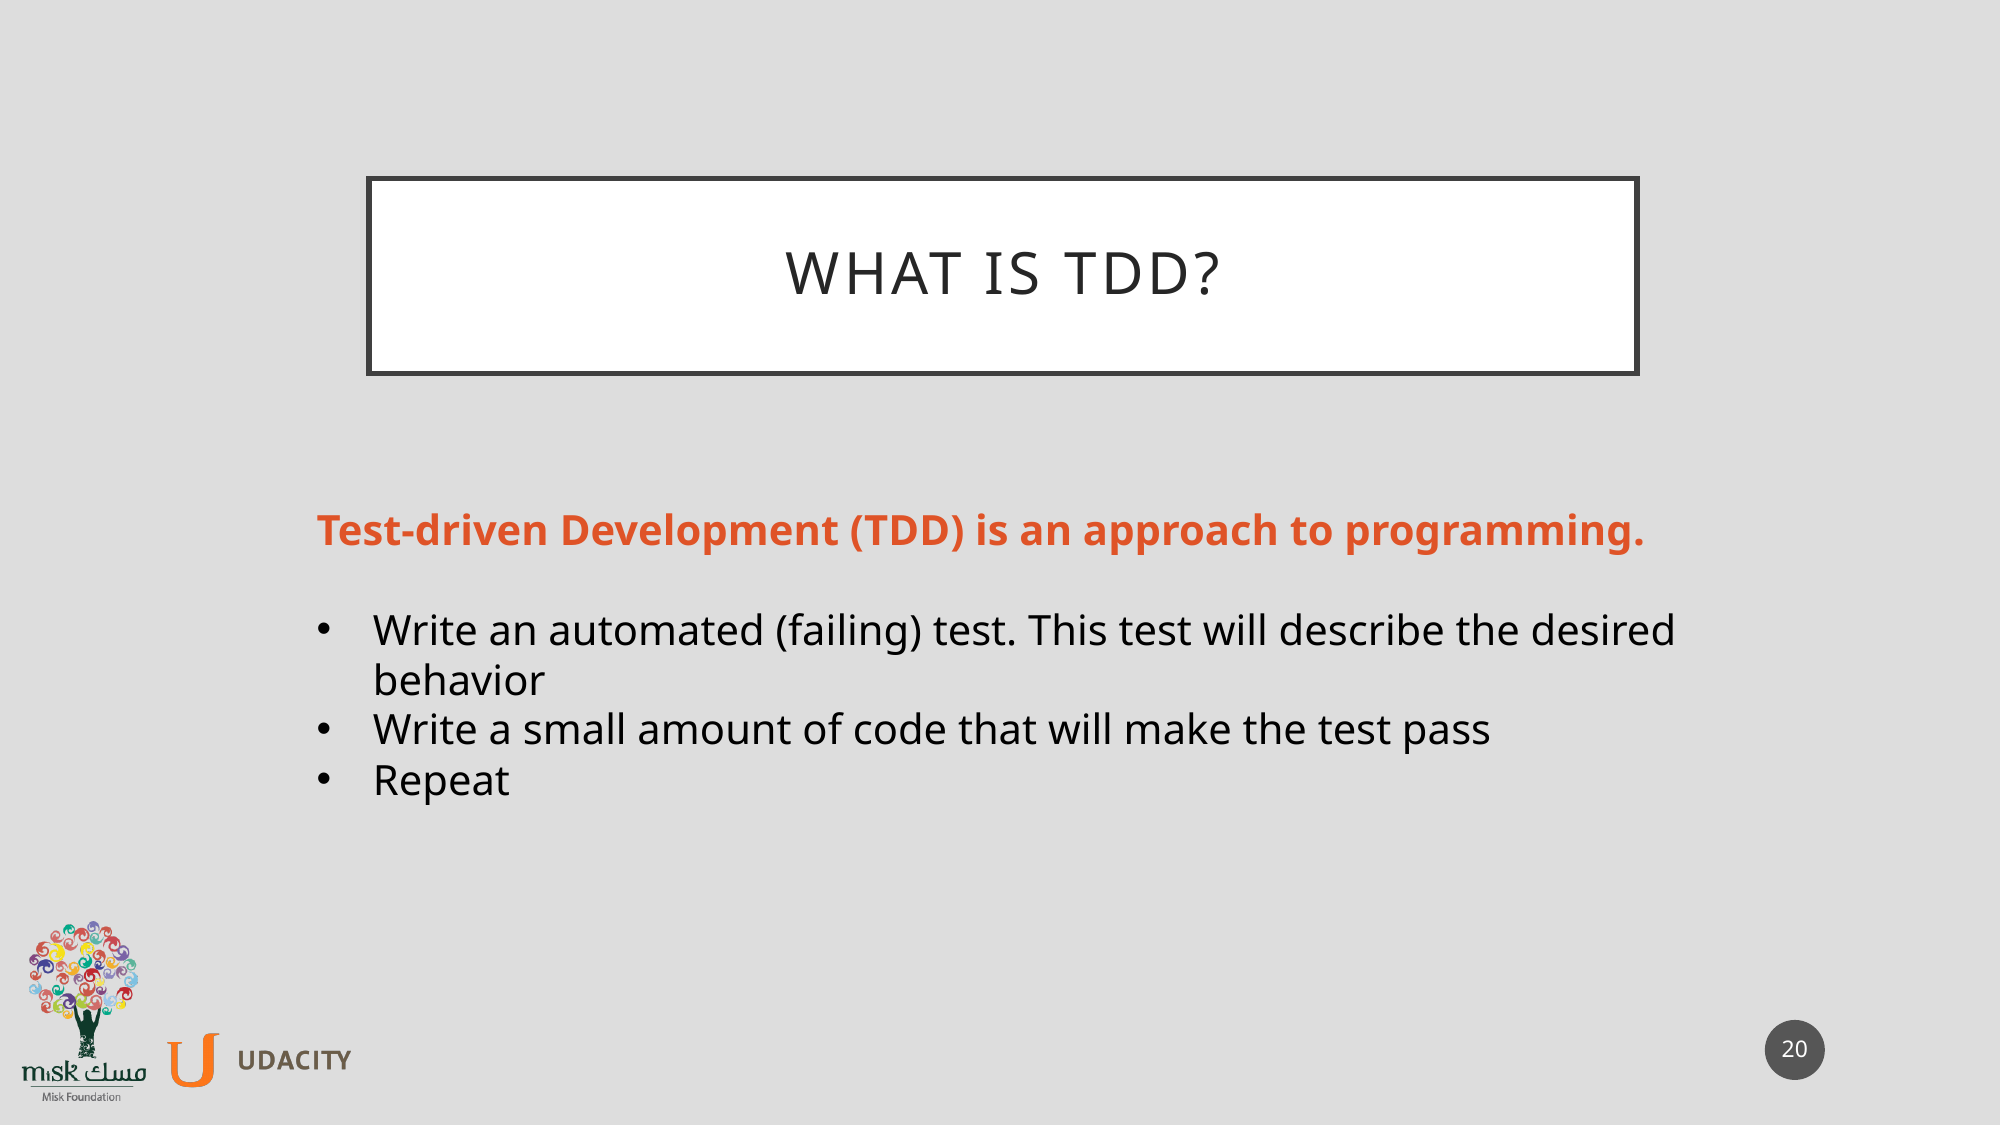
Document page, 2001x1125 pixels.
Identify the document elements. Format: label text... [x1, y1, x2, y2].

slide_number 20 [1764, 1019, 1825, 1080]
title What is tdd? [366, 176, 1640, 376]
text_box Test-driven Development (TDD) is an approach to programming. Write an automated (failing) test. This test will describe the desired behavior Write a small amount of code that will make the test pass Repeat [301, 495, 1704, 811]
picture [21, 921, 369, 1106]
